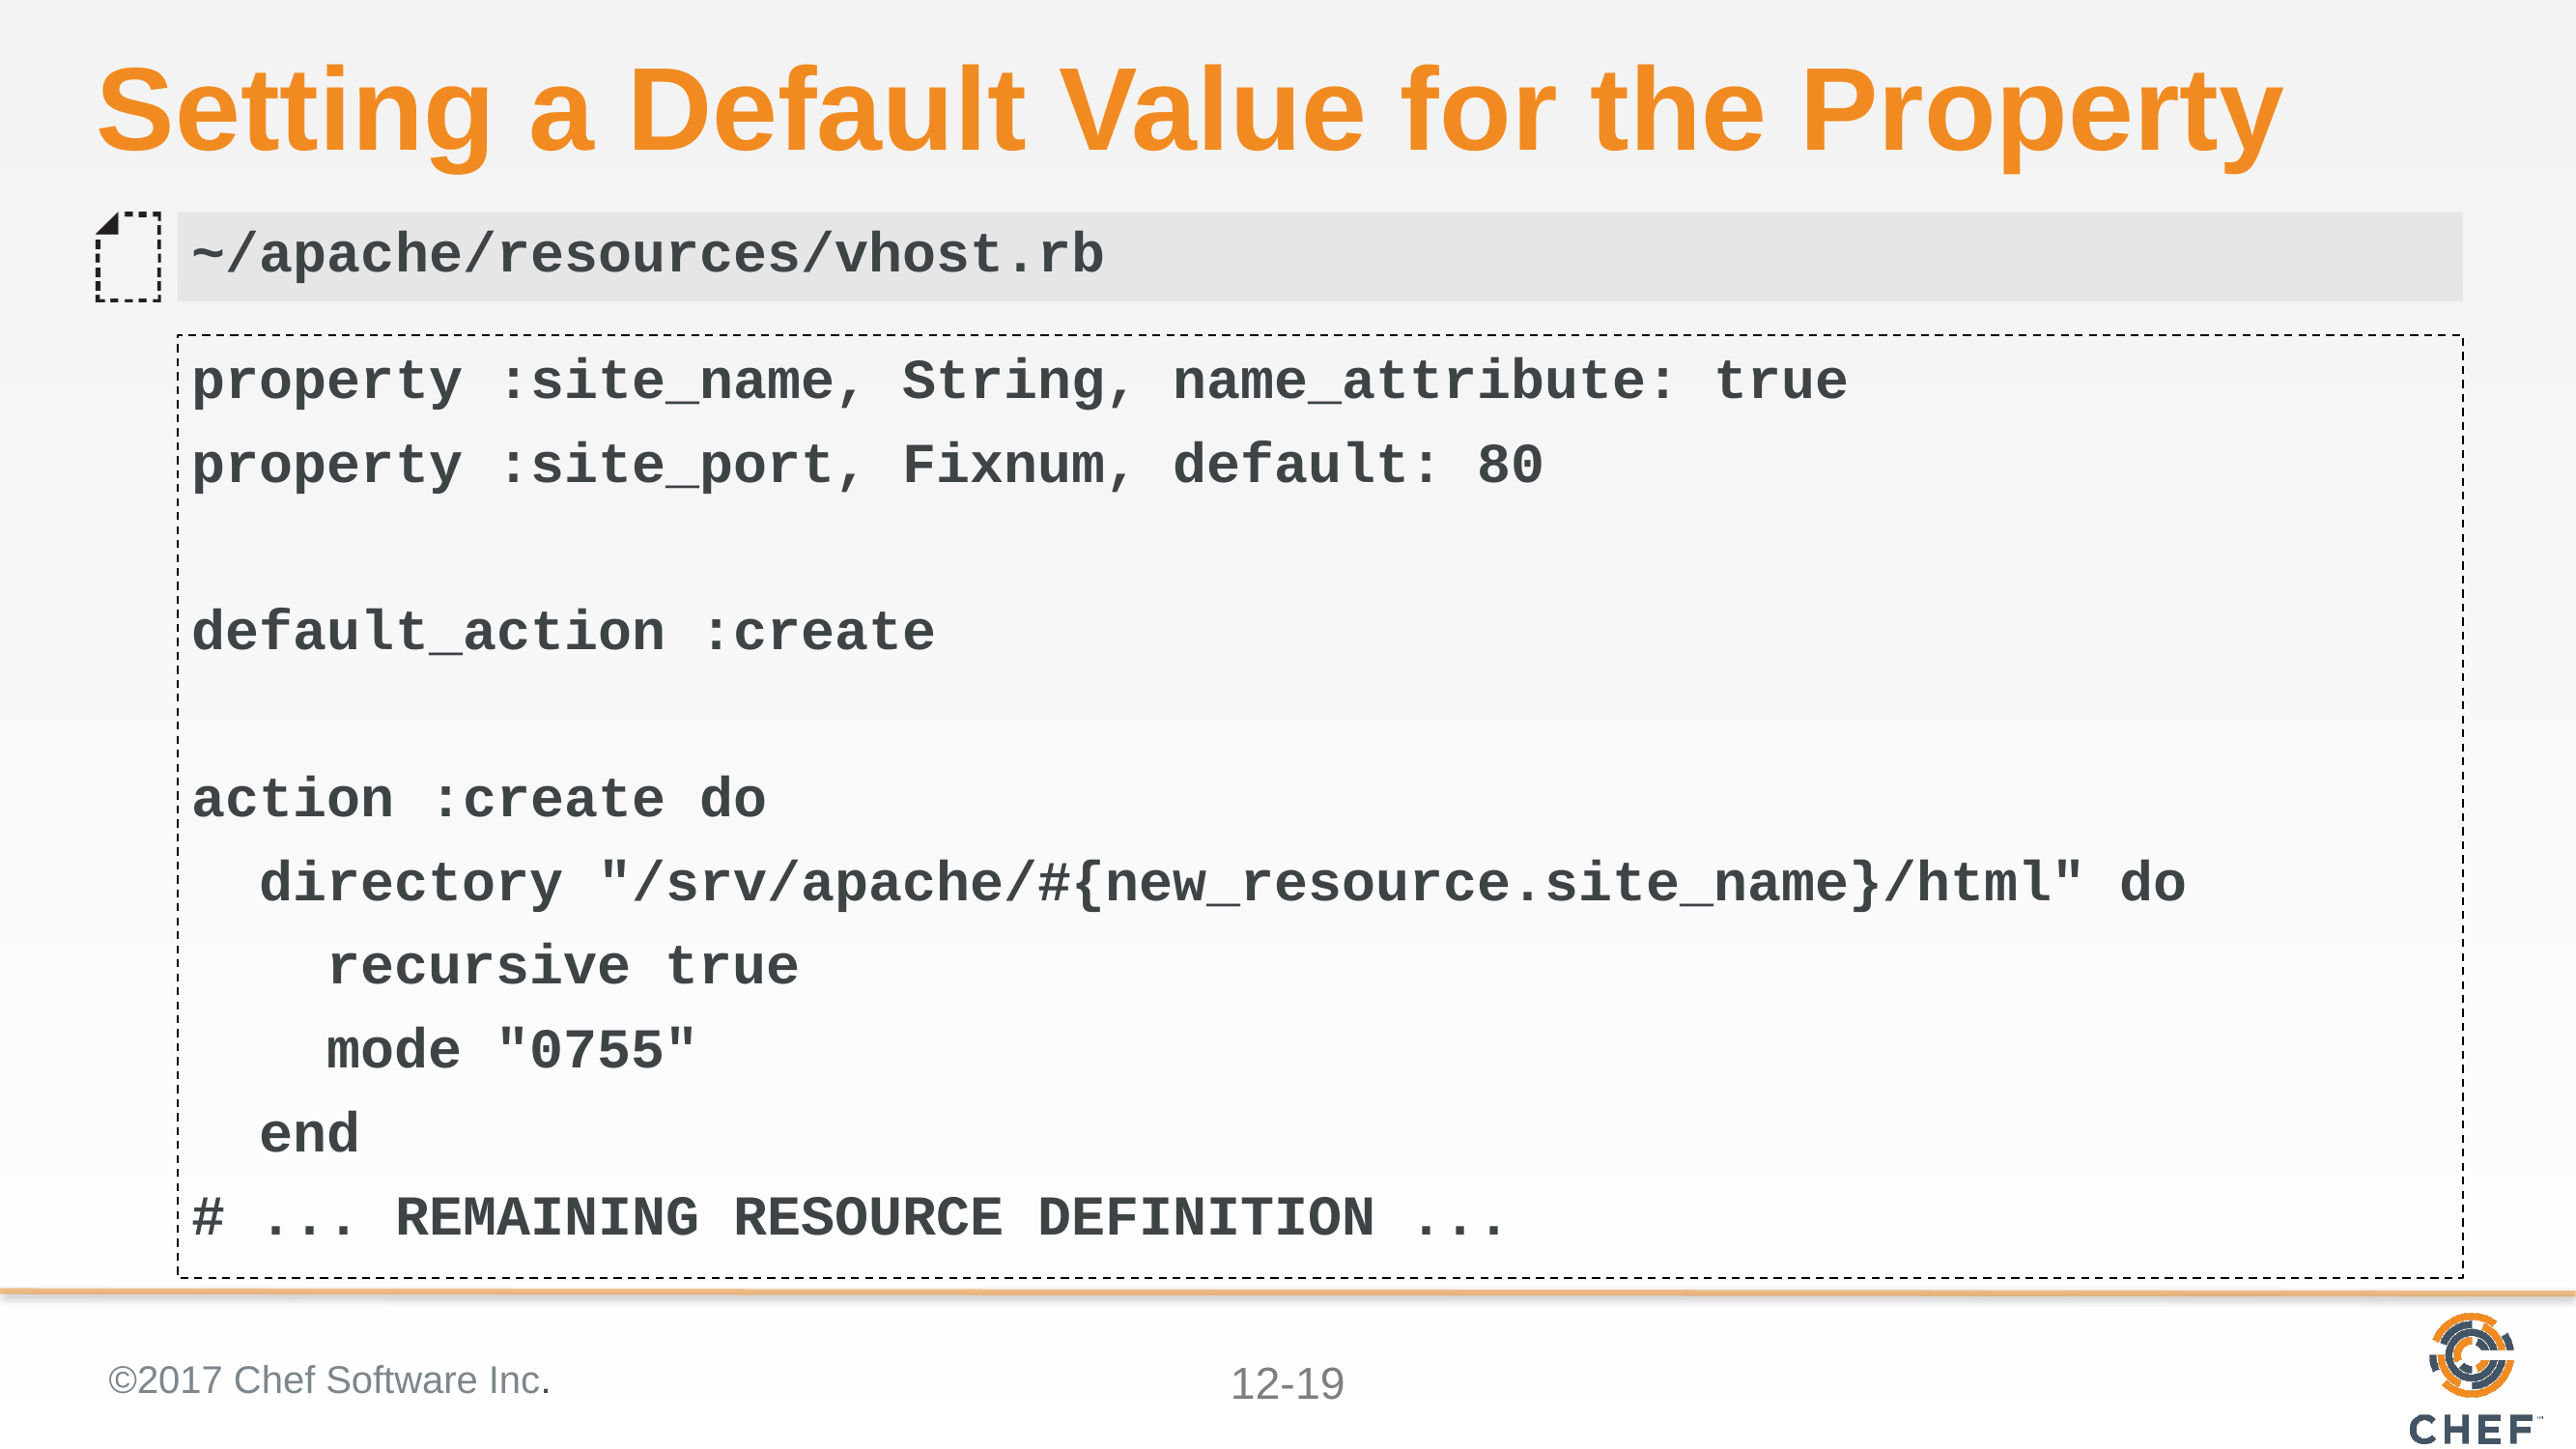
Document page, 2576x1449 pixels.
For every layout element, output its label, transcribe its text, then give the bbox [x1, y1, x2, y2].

list property :site_name, String, name_attribute: true property :site_port, Fixnum, default: 80 default_action :create action :create do directory "/srv/apache/#{new_resource.site_name}/html" do recursive true mode "0755" end # ... REMAINING RESOURCE DEFINITION ... [177, 334, 2464, 1279]
picture [2399, 1297, 2551, 1449]
list ~/apache/resources/vhost.rb [177, 212, 2463, 302]
title Setting a Default Value for the Property [96, 48, 2463, 180]
